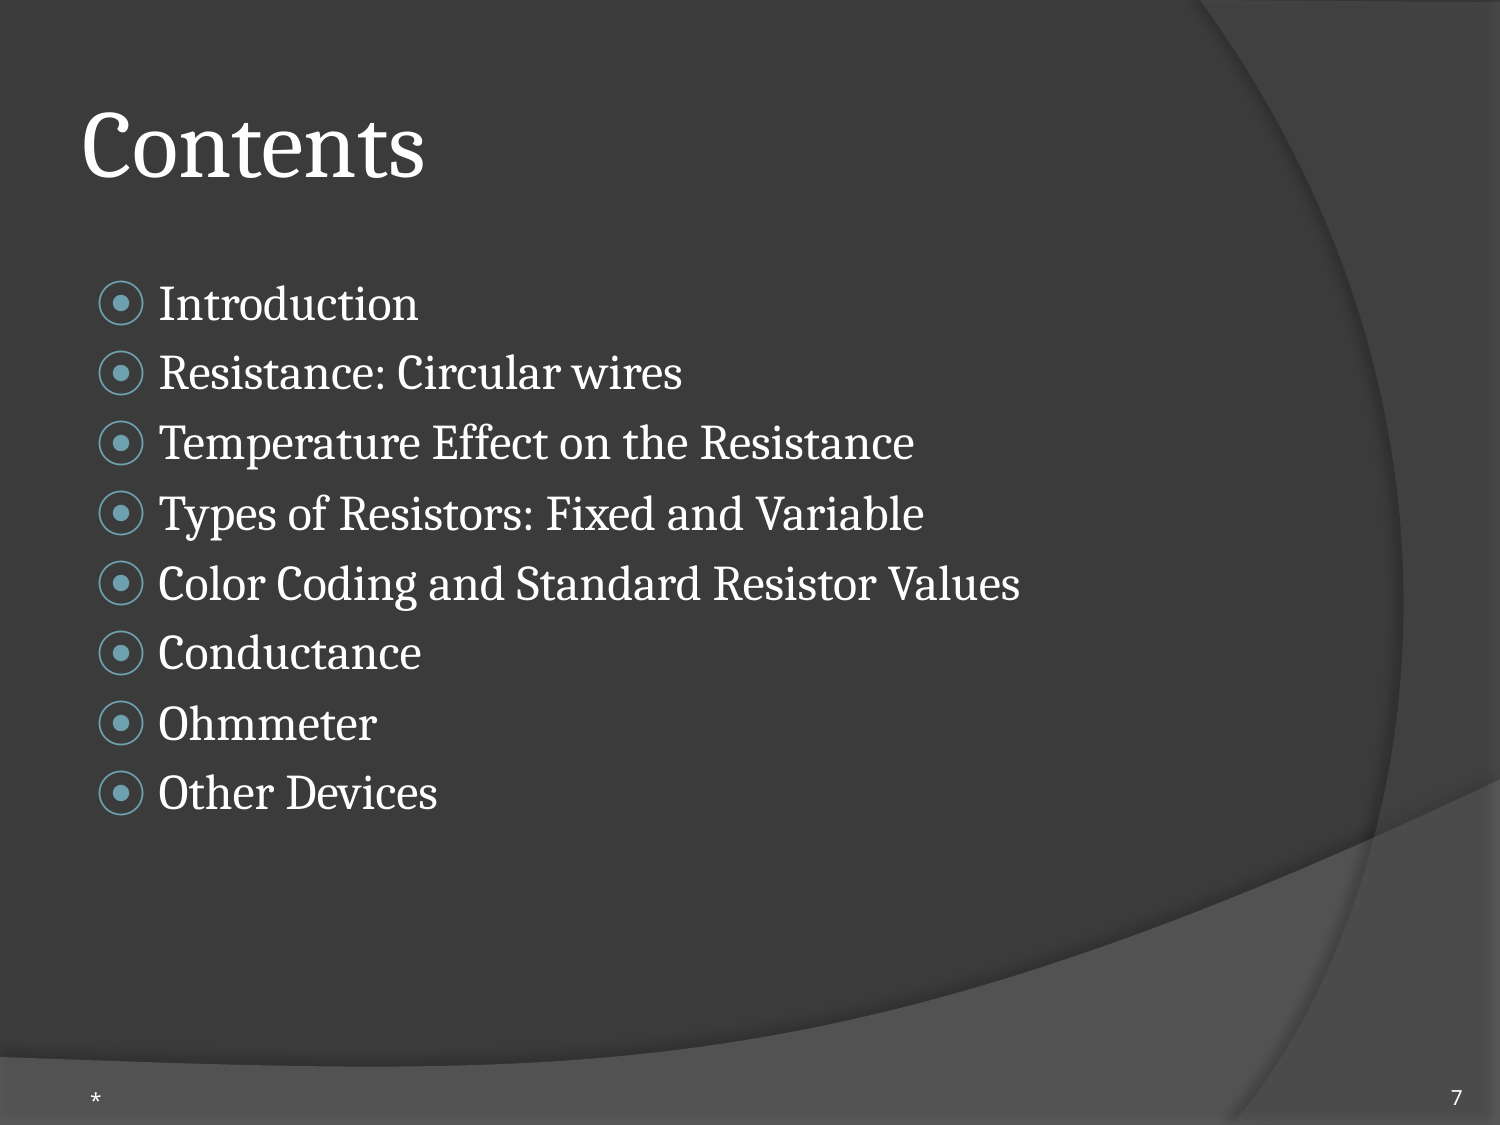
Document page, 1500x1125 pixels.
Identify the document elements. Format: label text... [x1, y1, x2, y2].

title Contents [75, 45, 1300, 233]
list Introduction Resistance: Circular wires Temperature Effect on the Resistance Types of Resistors: Fixed and Variable Color Coding and Standard Resistor Values Conductance Ohmmeter Other Devices [75, 262, 1300, 1005]
text_box 7 [1337, 1053, 1463, 1114]
text_box * [75, 1053, 425, 1114]
